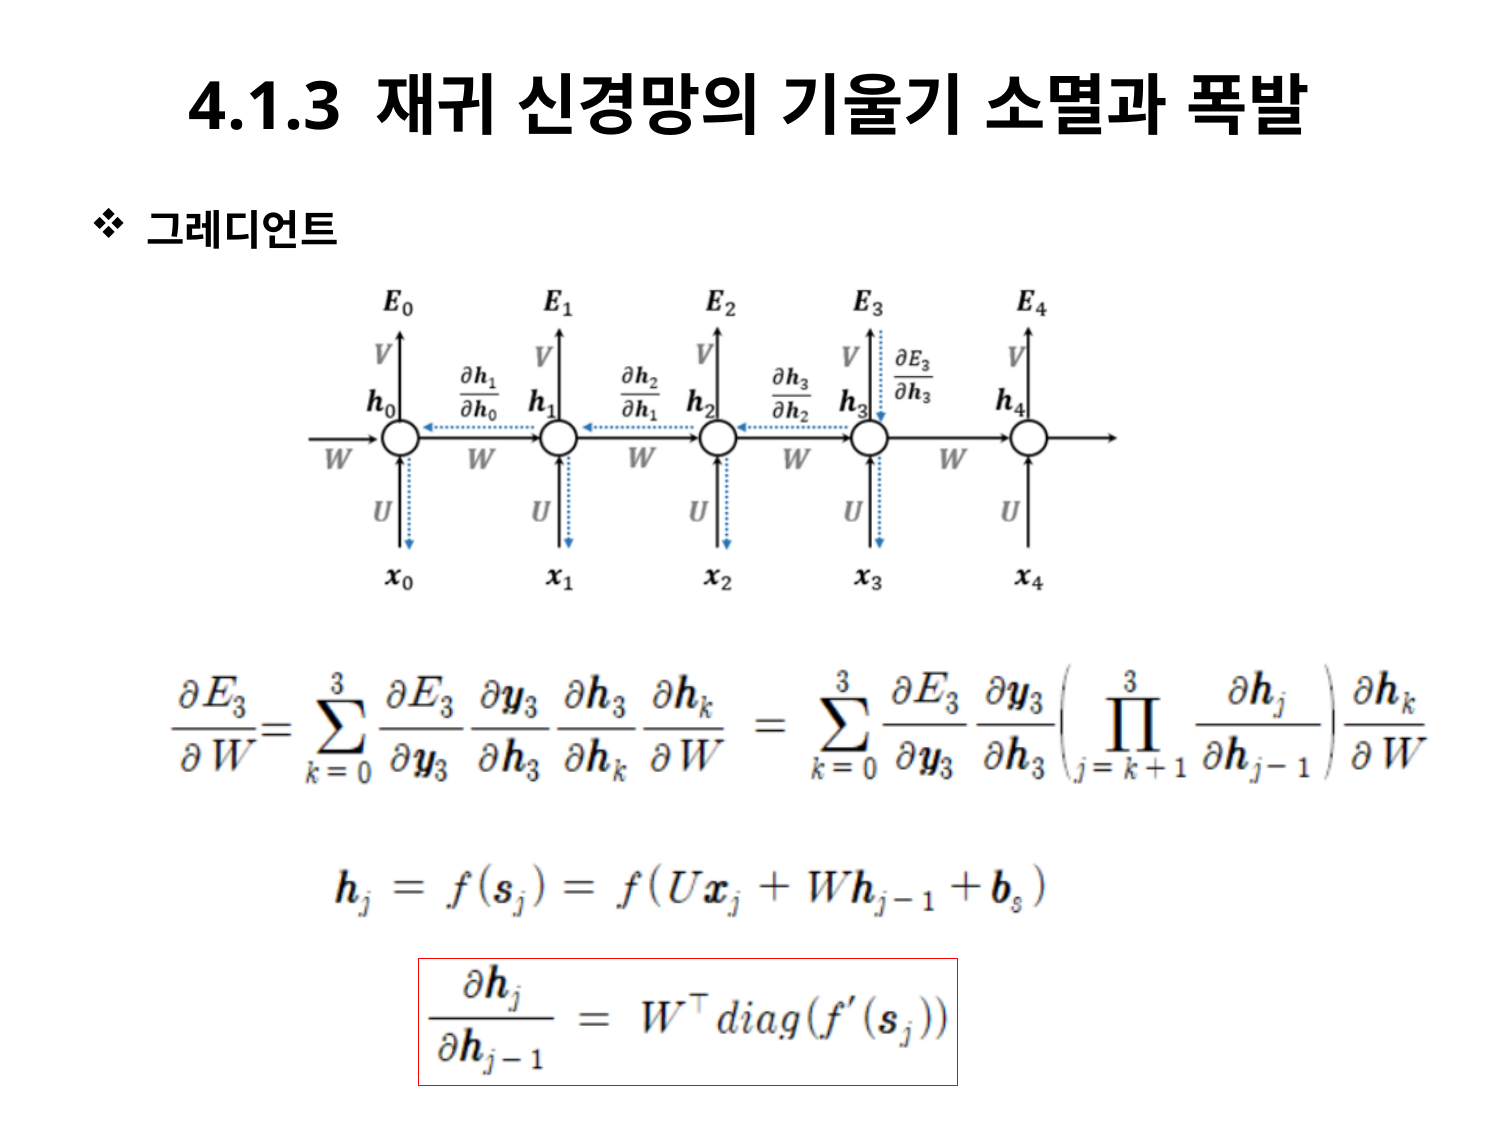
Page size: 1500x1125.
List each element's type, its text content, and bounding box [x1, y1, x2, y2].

title 4.1.3 재귀 신경망의 기울기 소멸과 폭발 [75, 45, 1425, 161]
picture [418, 958, 958, 1086]
picture [276, 276, 1133, 596]
picture [325, 852, 1050, 930]
list 그레디언트 [75, 196, 1425, 1071]
picture [157, 658, 1452, 795]
